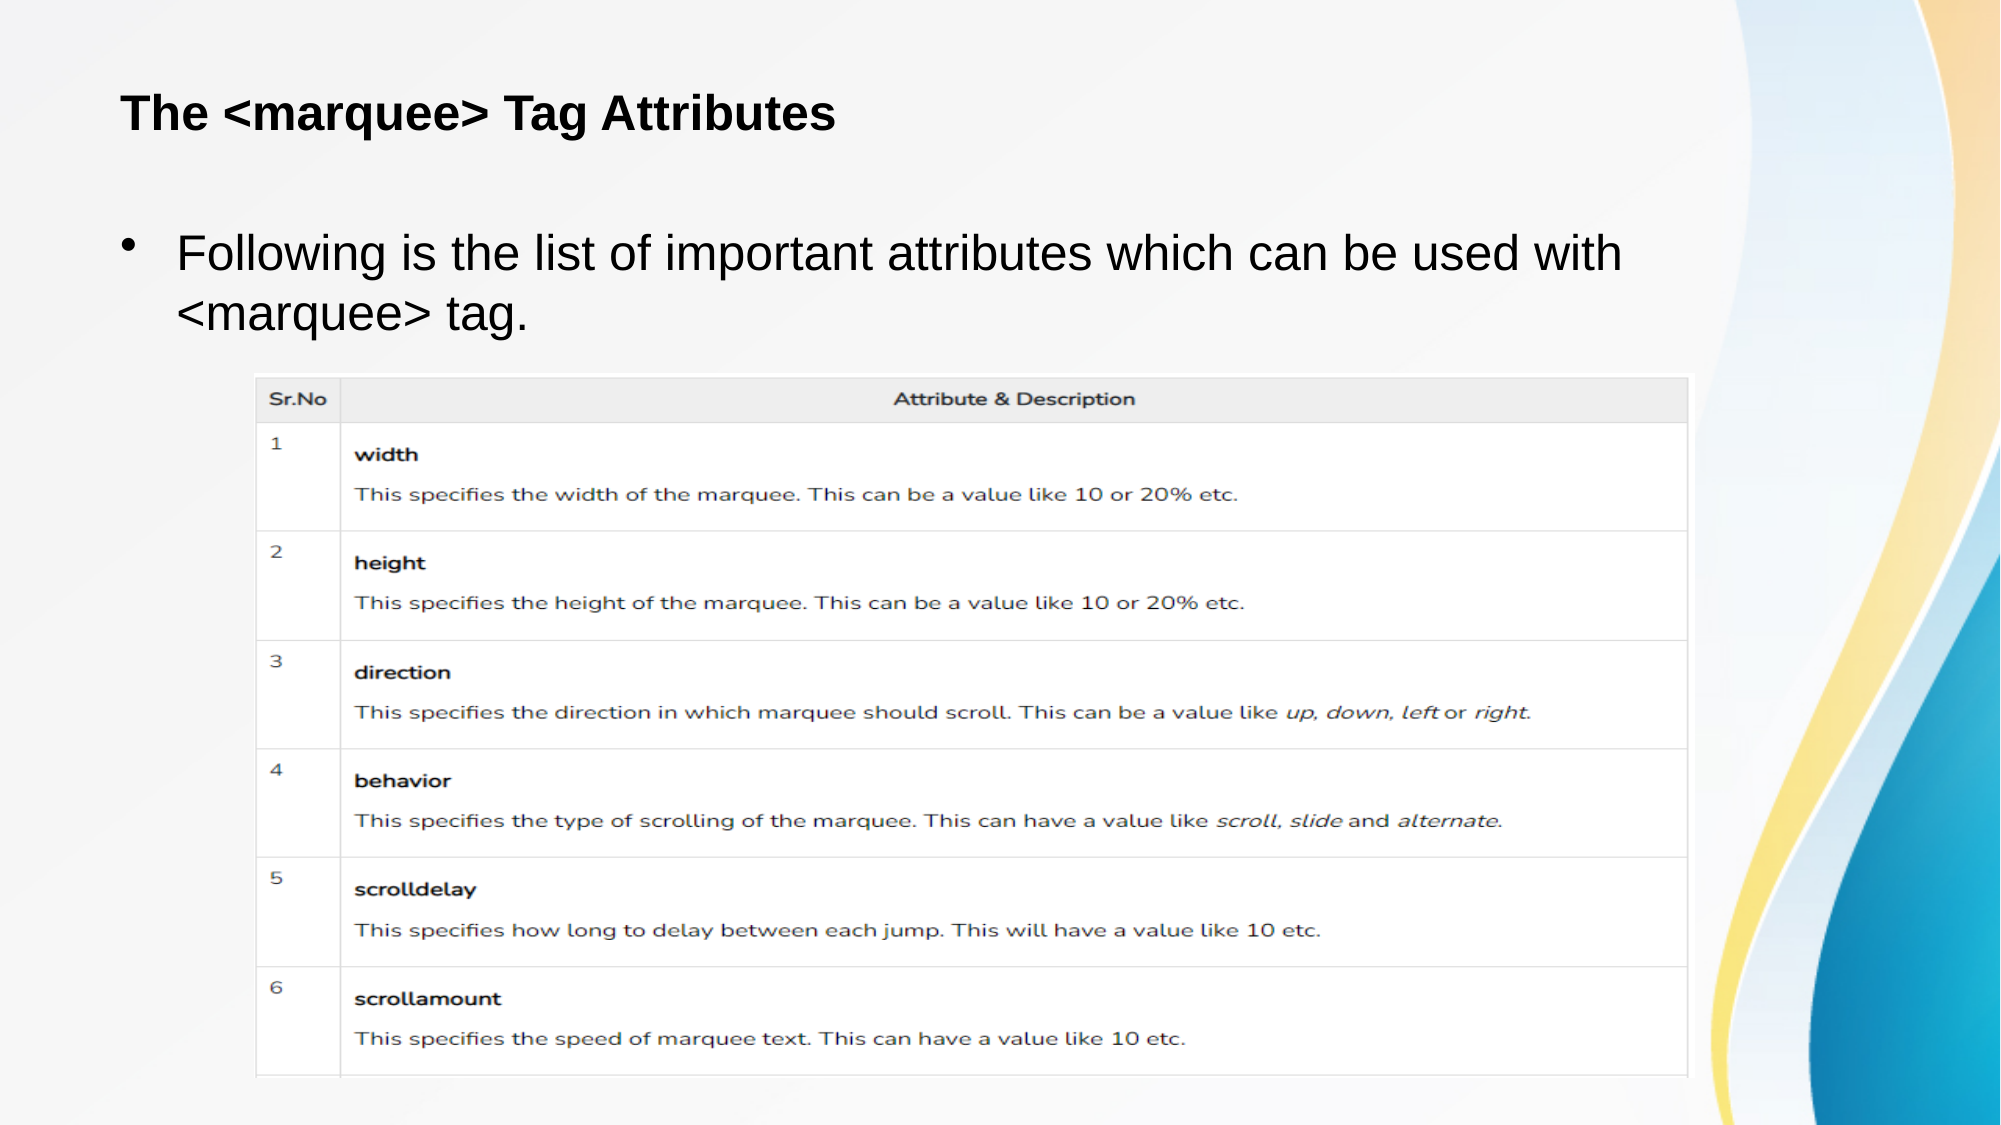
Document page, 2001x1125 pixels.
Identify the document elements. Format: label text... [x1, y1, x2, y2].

list The <marquee> Tag Attributes Following is the list of important attributes which can be used with <marquee> tag. [105, 73, 1831, 1116]
picture [0, 0, 2001, 1125]
